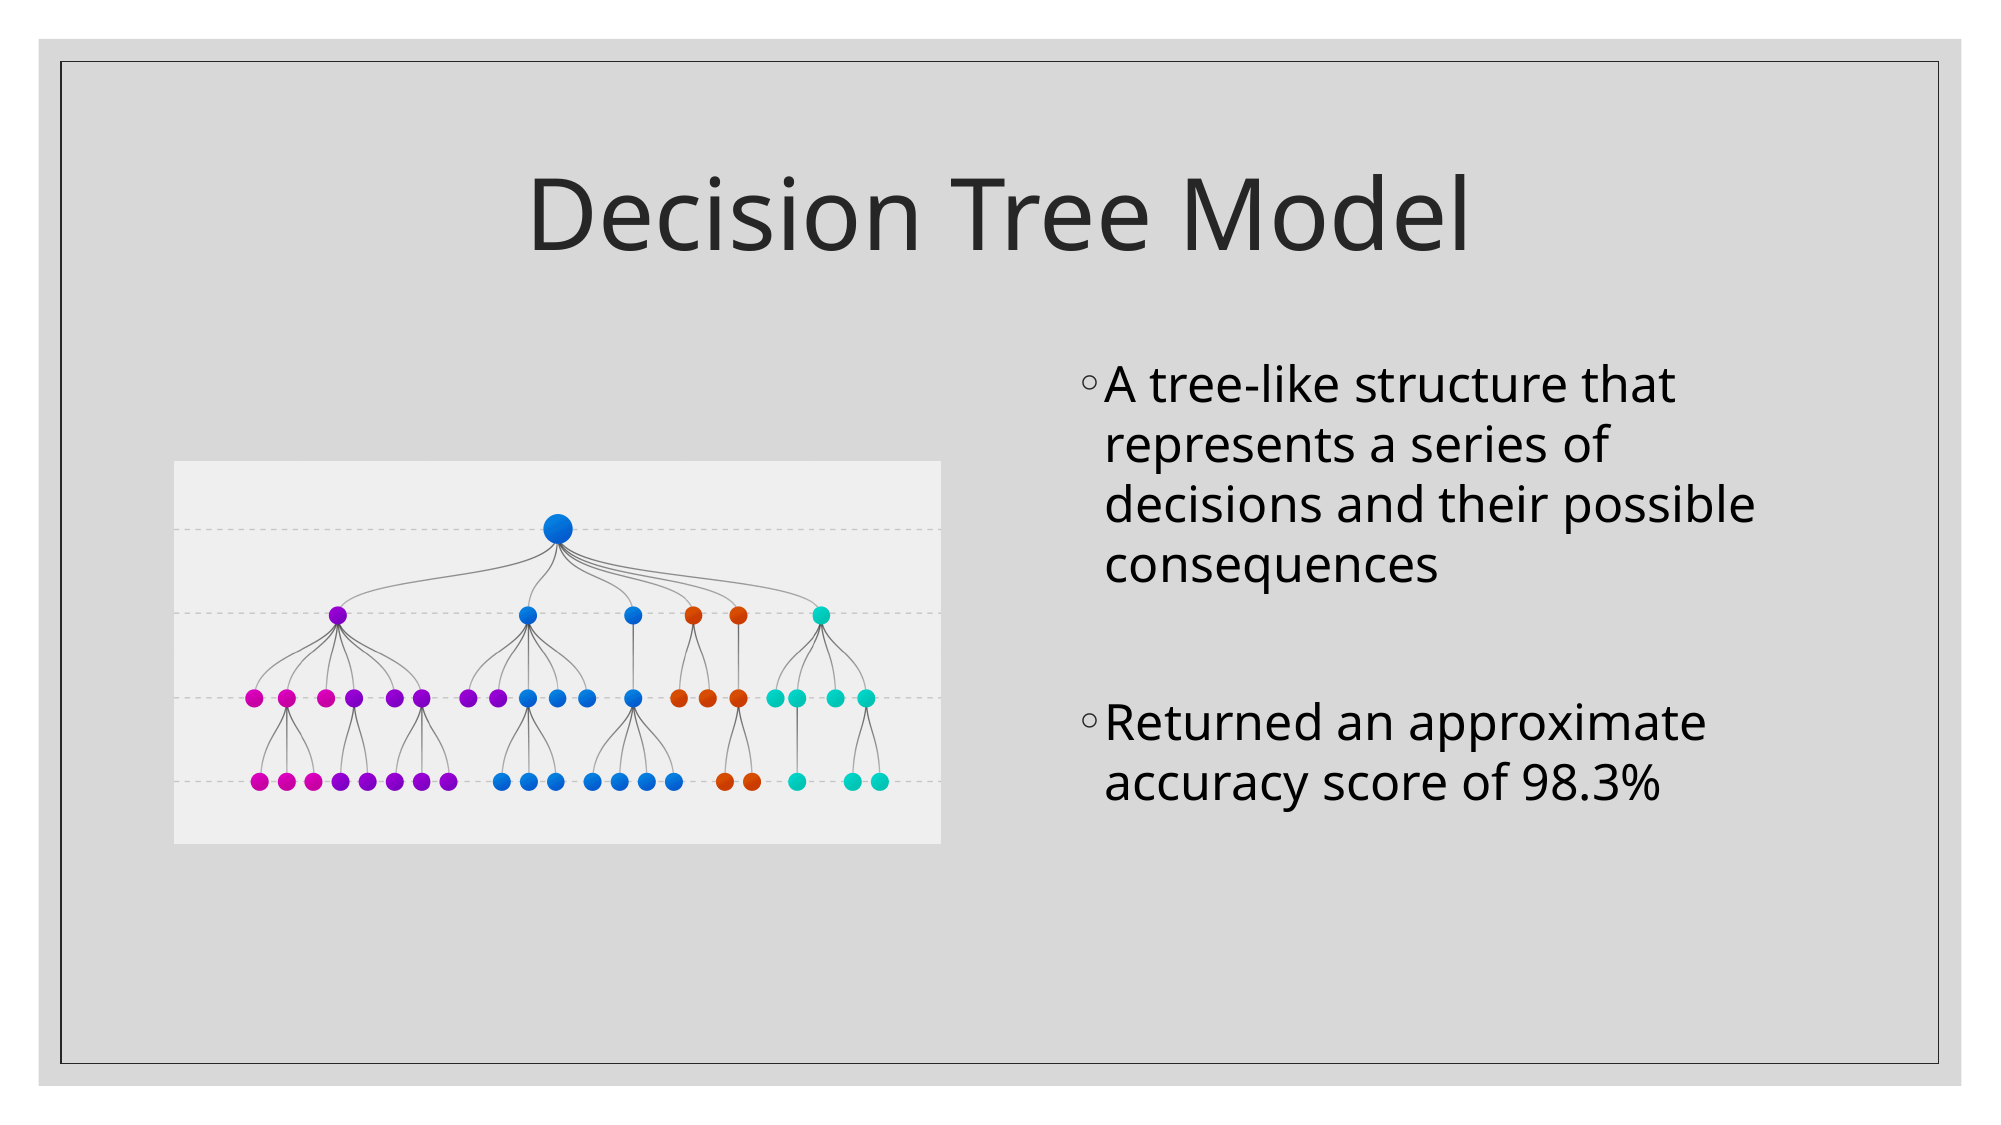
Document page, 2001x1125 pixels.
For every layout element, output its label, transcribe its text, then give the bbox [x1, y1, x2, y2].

title Decision Tree Model [174, 105, 1825, 331]
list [174, 461, 941, 844]
list A tree-like structure that represents a series of decisions and their possible consequences Returned an approximate accuracy score of 98.3% [1059, 345, 1825, 960]
